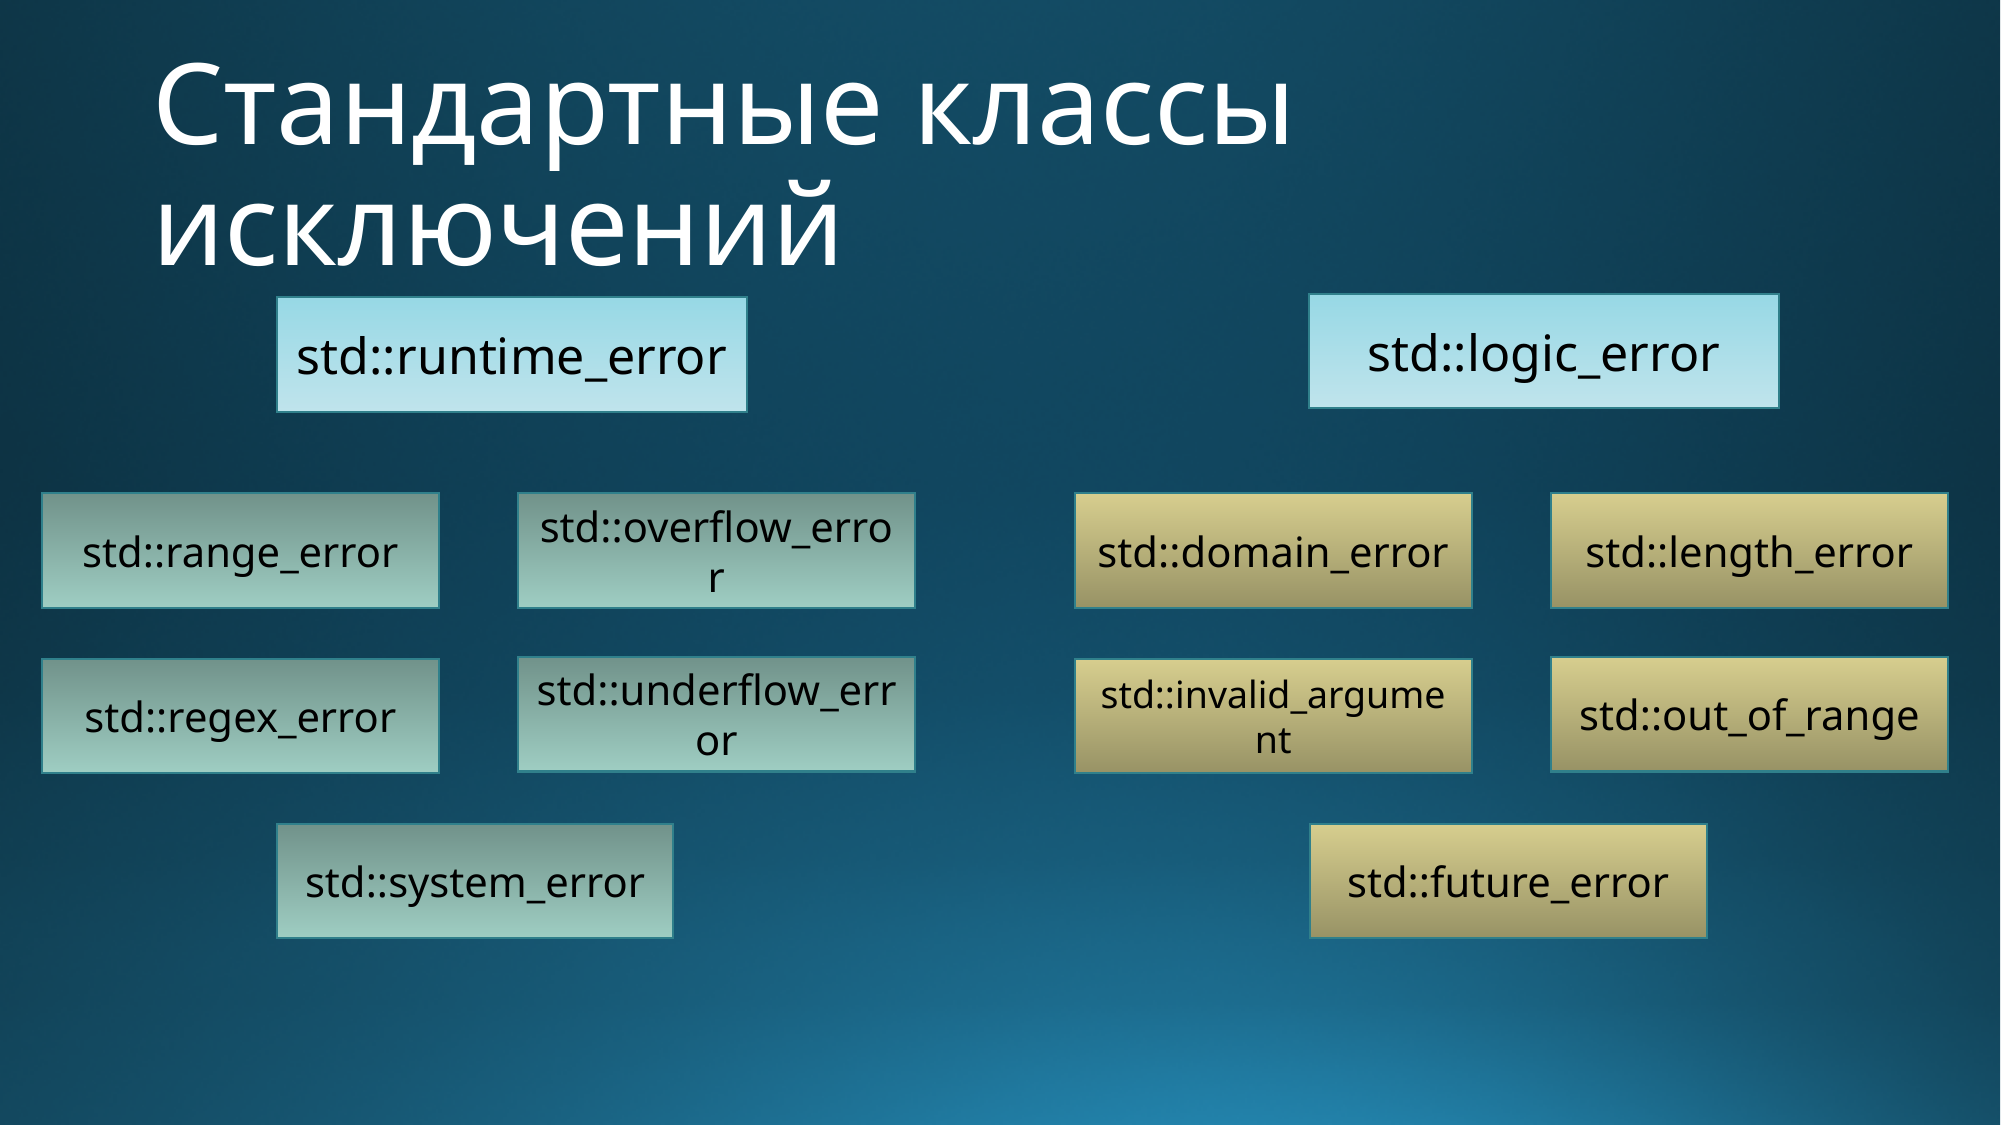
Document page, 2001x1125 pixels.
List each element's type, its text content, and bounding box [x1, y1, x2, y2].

text_box std::logic_error [1308, 293, 1780, 409]
text_box std::invalid_argument [1074, 658, 1473, 774]
text_box std::overflow_error [517, 492, 916, 609]
text_box std::domain_error [1074, 492, 1473, 609]
text_box std::system_error [276, 823, 674, 939]
text_box std::range_error [41, 492, 440, 609]
text_box std::future_error [1309, 823, 1708, 939]
text_box std::regex_error [41, 658, 440, 774]
text_box std::underflow_error [517, 656, 916, 773]
text_box std::out_of_range [1550, 656, 1949, 773]
text_box std::length_error [1550, 492, 1949, 609]
picture [0, 0, 2001, 1125]
title Стандартные классы исключений [137, 59, 1863, 278]
text_box std::runtime_error [276, 296, 748, 413]
